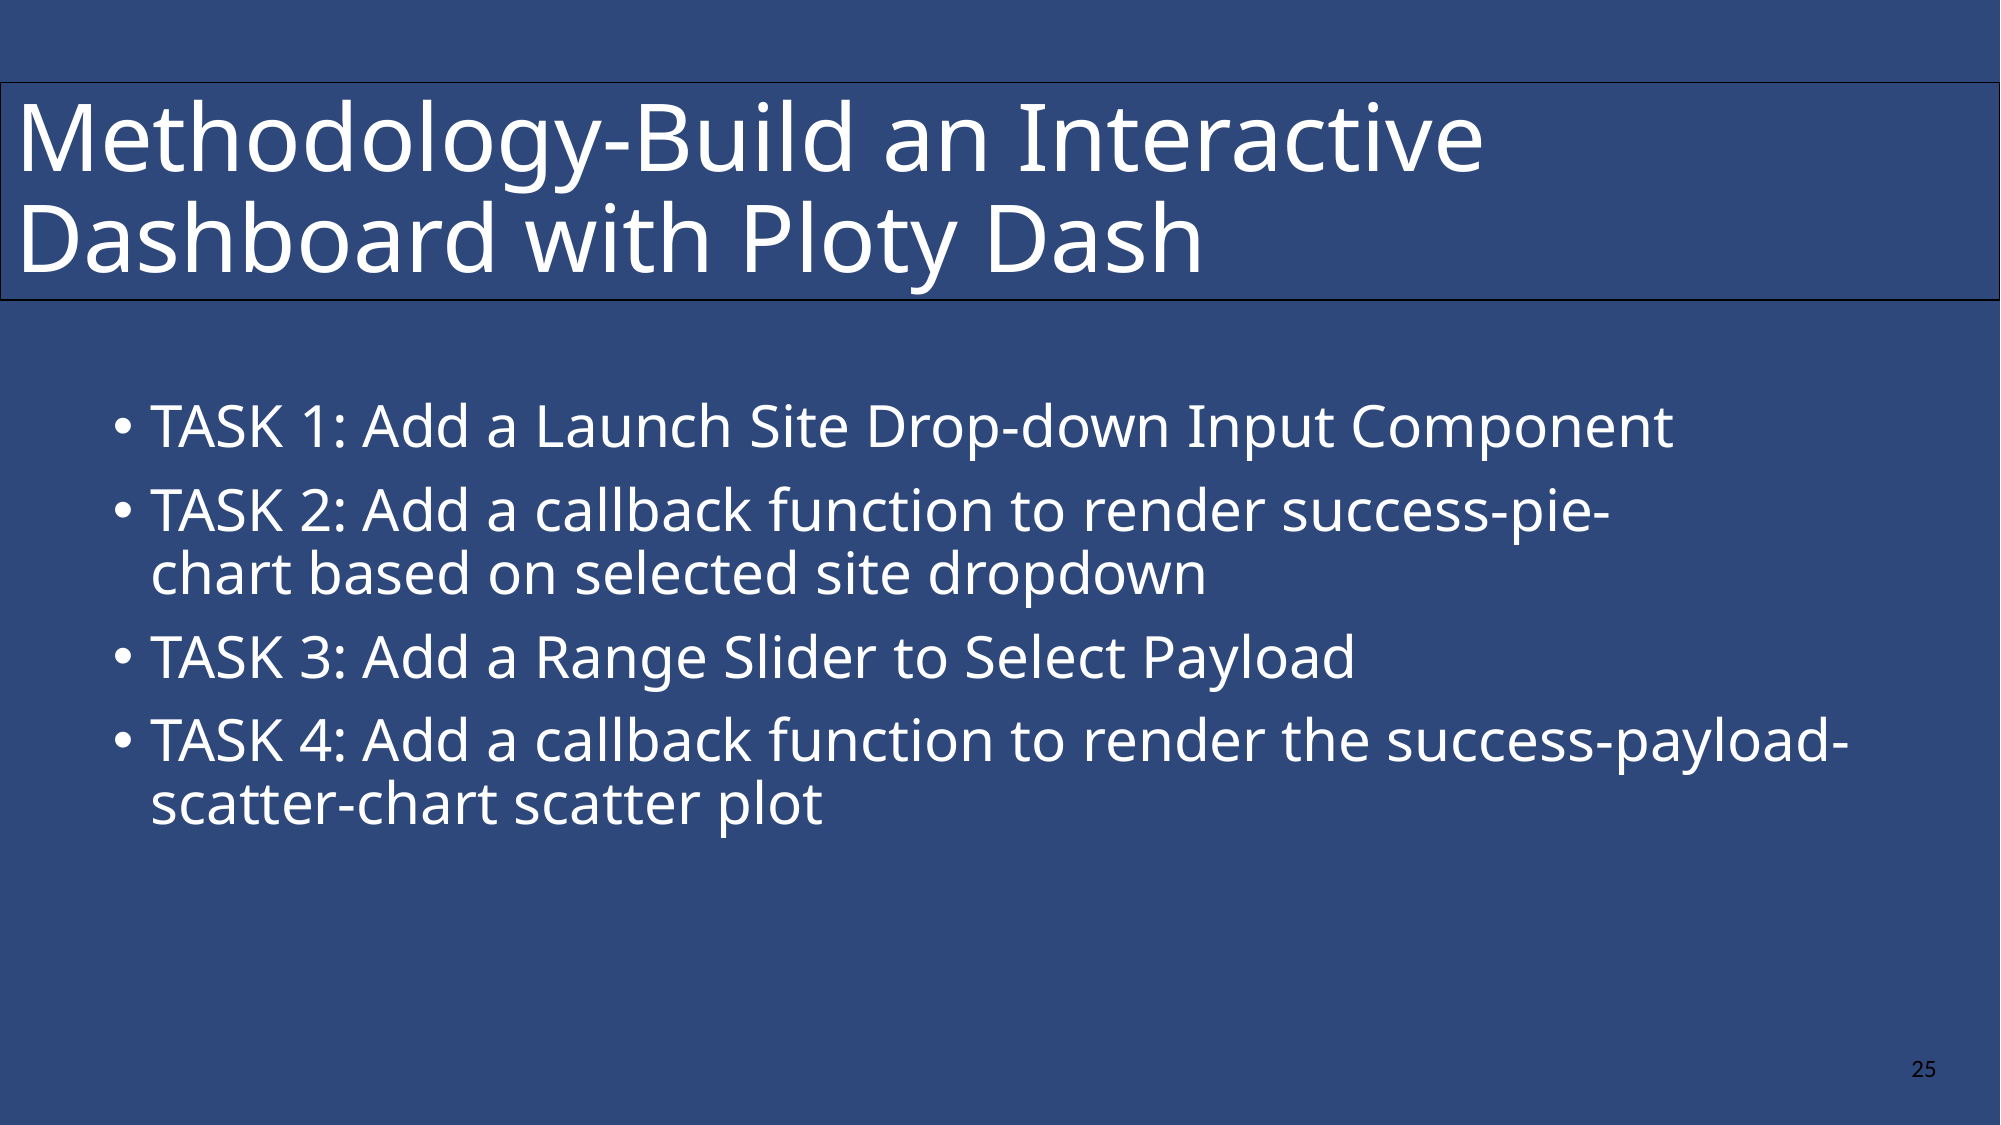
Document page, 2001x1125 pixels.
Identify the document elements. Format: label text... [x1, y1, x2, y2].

slide_number 25 [1502, 1038, 1953, 1098]
list TASK 1: Add a Launch Site Drop-down Input Component TASK 2: Add a callback function to render success-pie-chart based on selected site dropdown TASK 3: Add a Range Slider to Select Payload TASK 4: Add a callback function to render the success-payload-scatter-chart scatter plot [97, 299, 1868, 1014]
title Methodology-Build an Interactive Dashboard with Ploty Dash [0, 82, 2000, 301]
